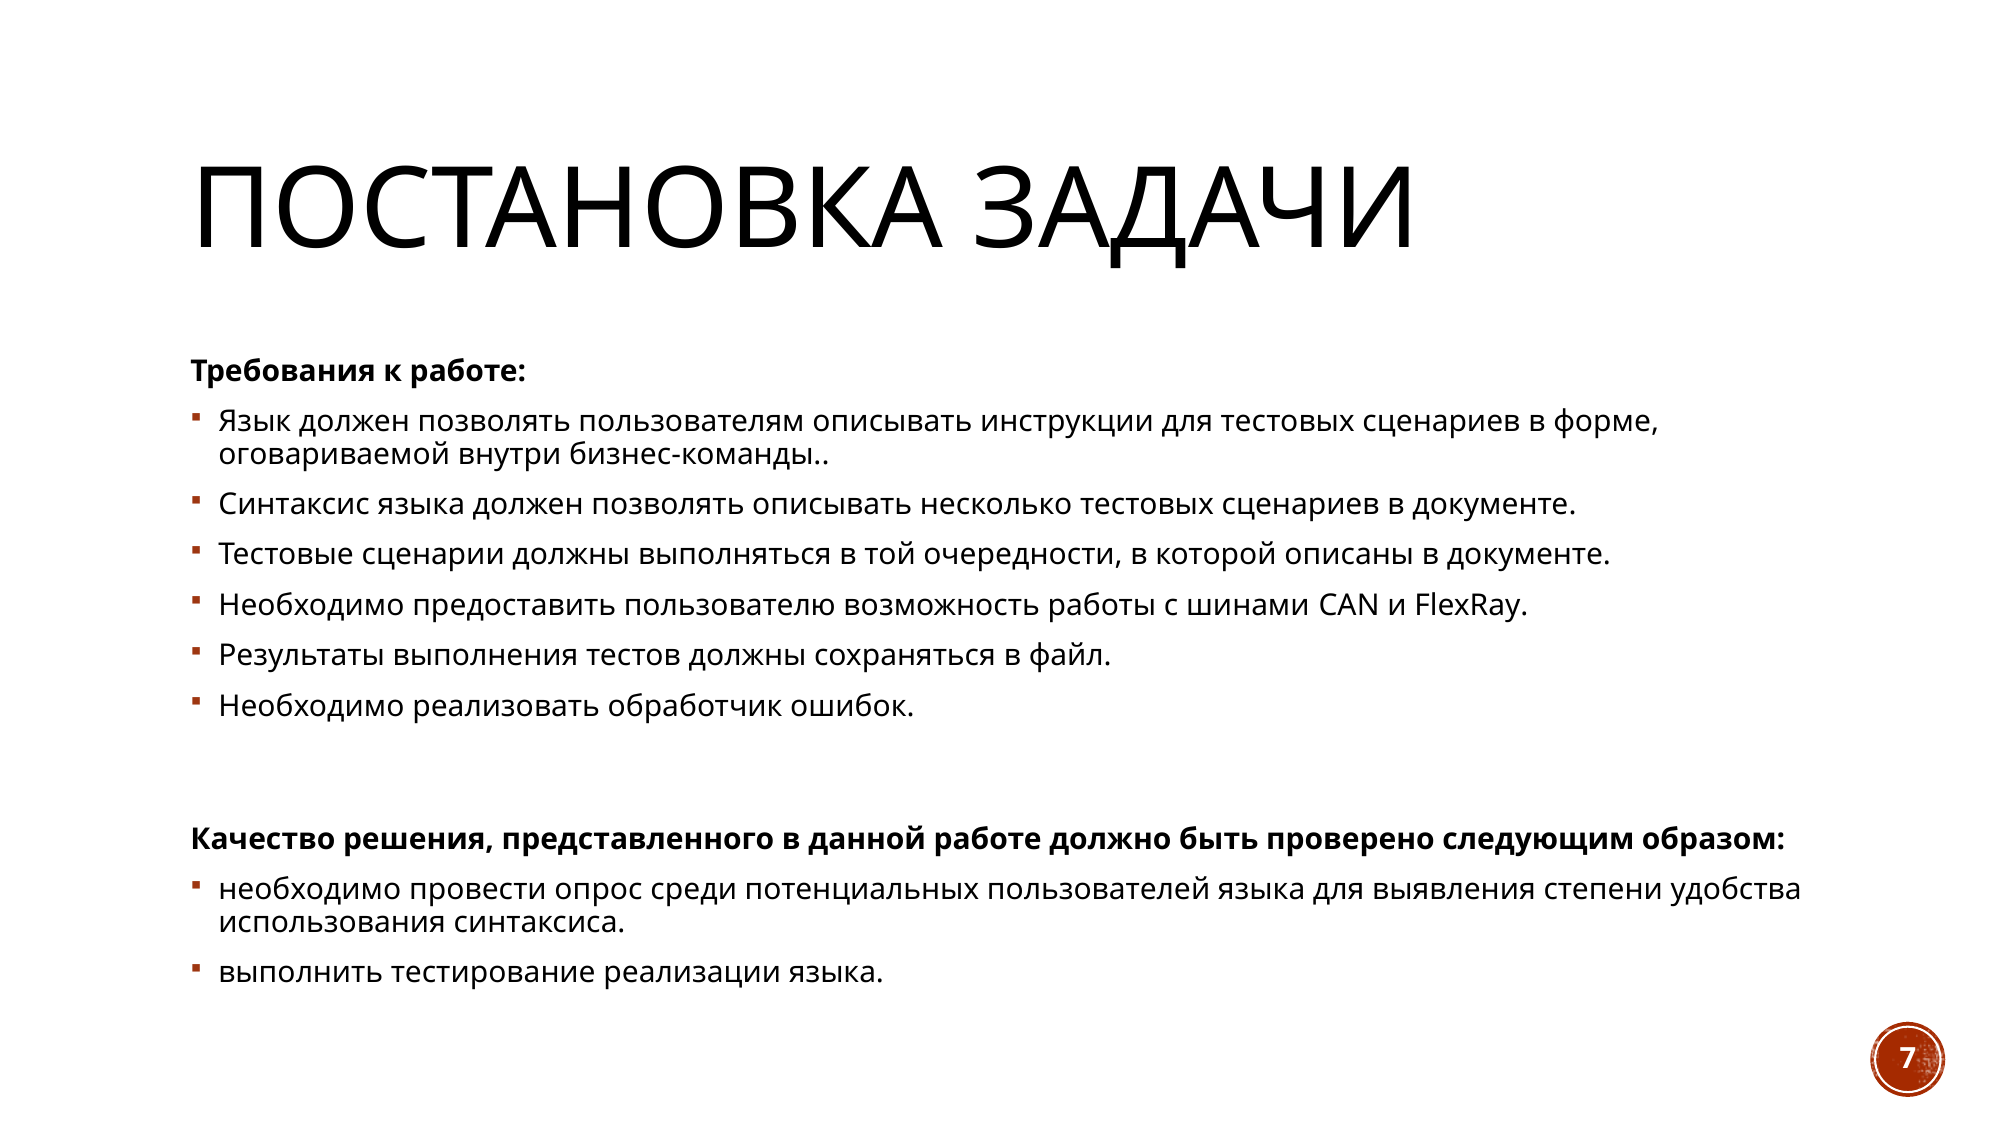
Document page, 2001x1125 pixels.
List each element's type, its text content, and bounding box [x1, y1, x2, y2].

list Требования к работе: Язык должен позволять пользователям описывать инструкции для тестовых сценариев в форме, оговариваемой внутри бизнес-команды.. Синтаксис языка должен позволять описывать несколько тестовых сценариев в документе. Тестовые сценарии должны выполняться в той очередности, в которой описаны в документе. Необходимо предоставить пользователю возможность работы с шинами CAN и FlexRay. Результаты выполнения тестов должны сохраняться в файл. Необходимо реализовать обработчик ошибок. Качество решения, представленного в данной работе должно быть проверено следующим образом: необходимо провести опрос среди потенциальных пользователей языка для выявления степени удобства использования синтаксиса. выполнить тестирование реализации языка. [175, 348, 1826, 1013]
slide_number 7 [1855, 1028, 1961, 1089]
title постановка задачи [175, 79, 1826, 344]
